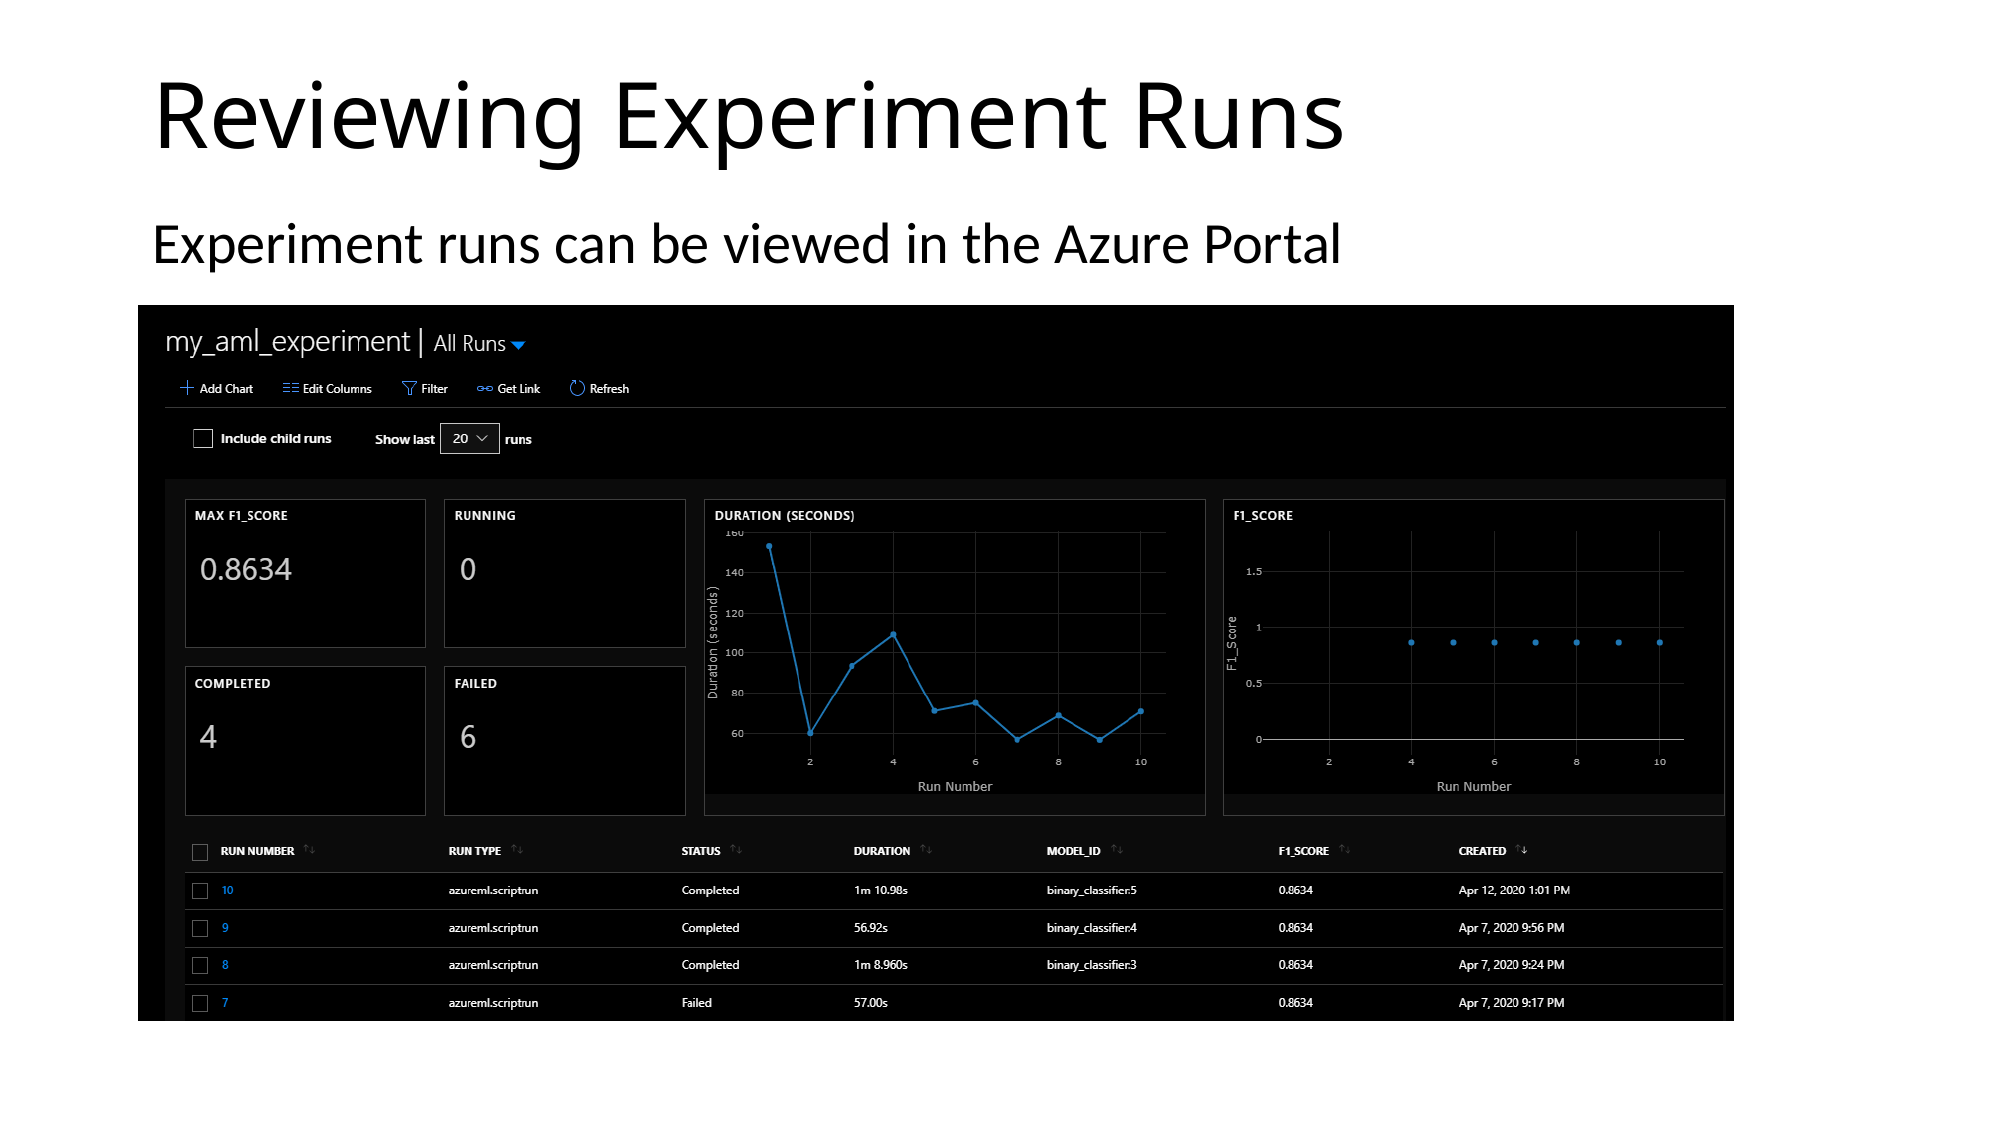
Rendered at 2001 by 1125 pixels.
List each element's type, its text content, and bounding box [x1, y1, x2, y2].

title Reviewing Experiment Runs [137, 59, 1863, 205]
list Experiment runs can be viewed in the Azure Portal [137, 205, 1863, 920]
picture [138, 305, 1734, 1021]
